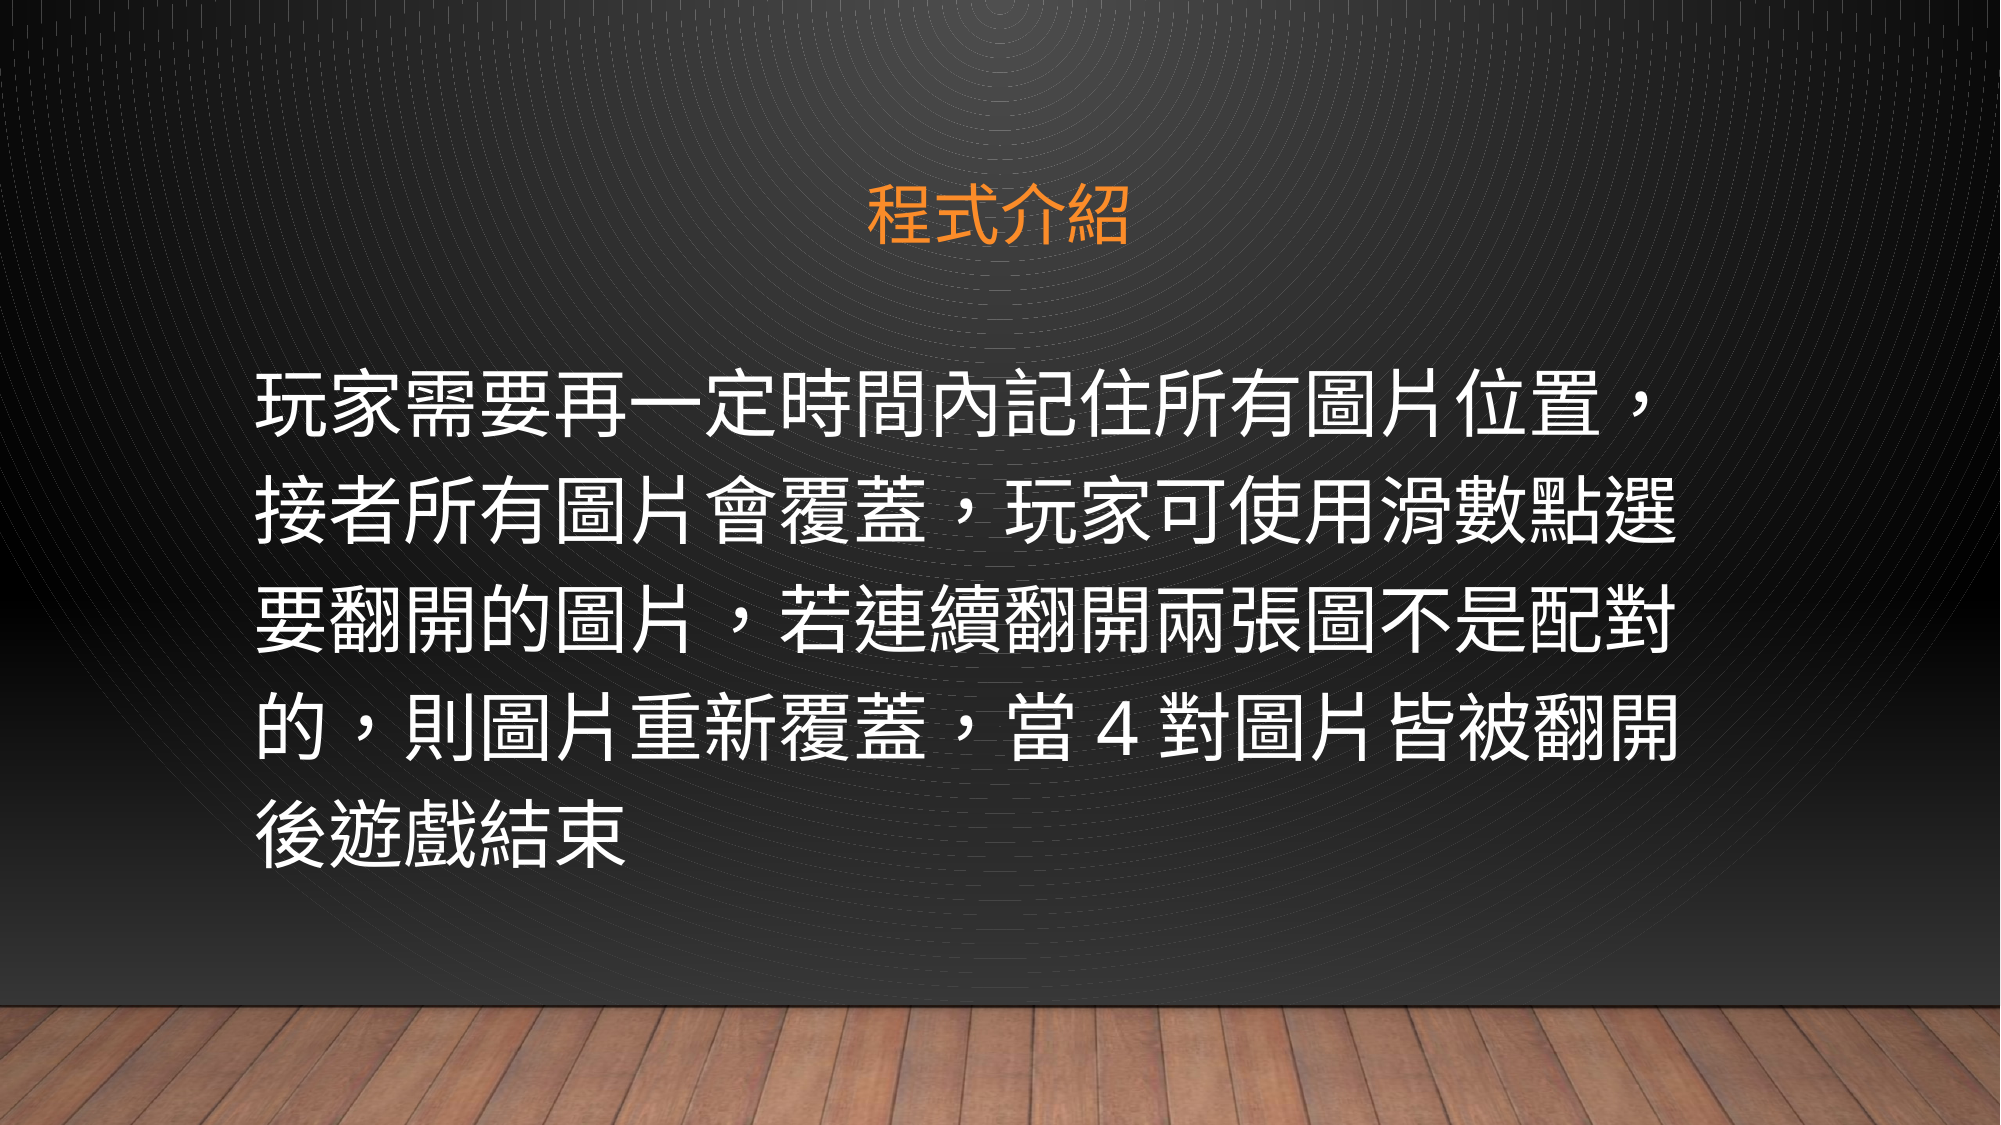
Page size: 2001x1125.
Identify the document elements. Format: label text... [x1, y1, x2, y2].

list 玩家需要再一定時間內記住所有圖片位置，接者所有圖片會覆蓋，玩家可使用滑數點選要翻開的圖片，若連續翻開兩張圖不是配對的，則圖片重新覆蓋，當4對圖片皆被翻開後遊戲結束 [238, 330, 1763, 897]
title 程式介紹 [238, 131, 1763, 305]
picture [0, 1005, 2000, 1125]
